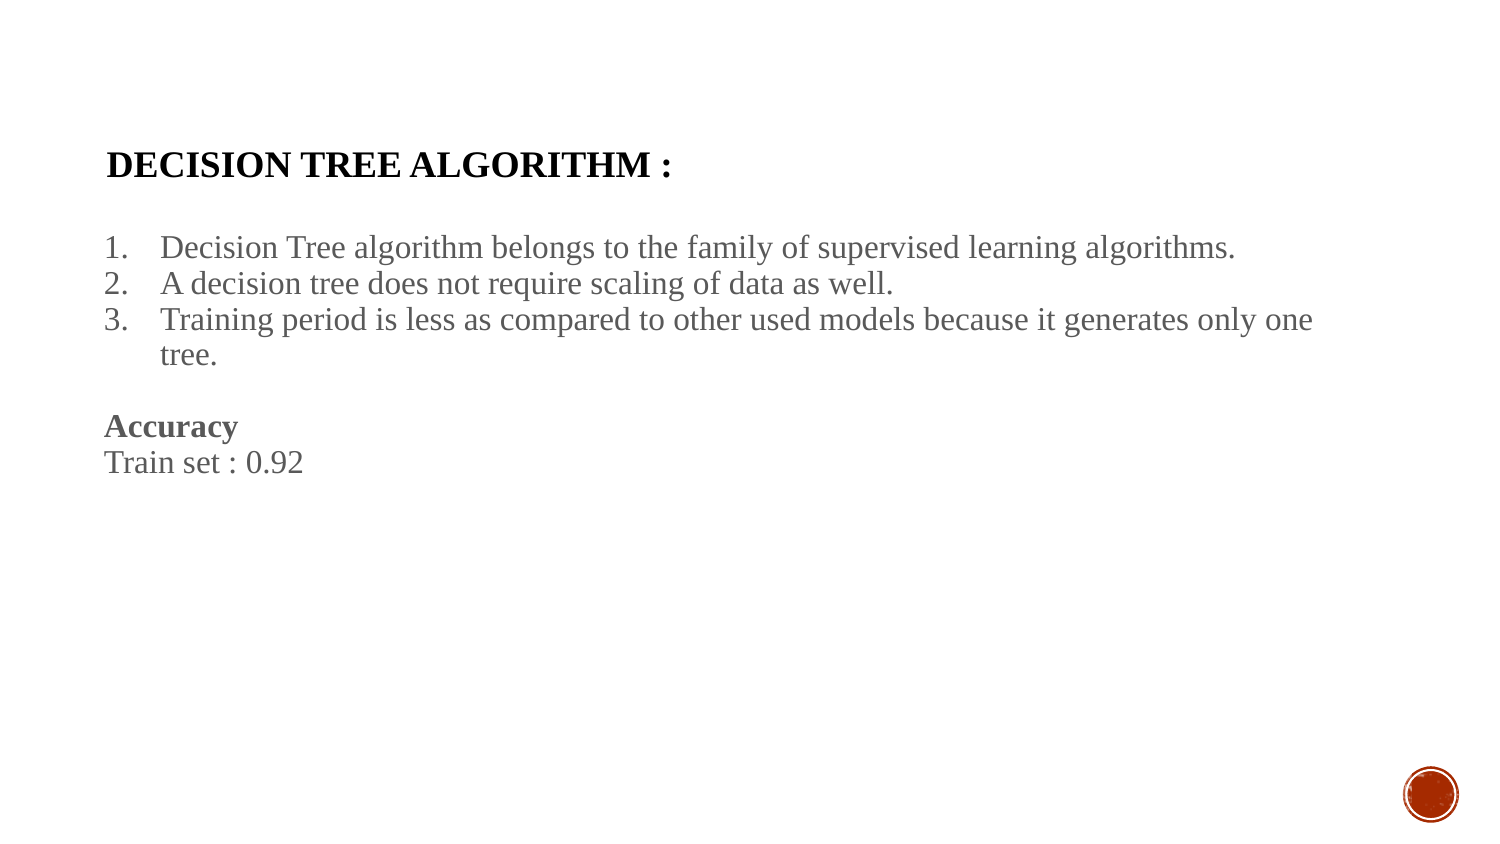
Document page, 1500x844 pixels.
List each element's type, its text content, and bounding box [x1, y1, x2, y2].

text_box DECISION TREE ALGORITHM : [91, 130, 1354, 166]
text_box Decision Tree algorithm belongs to the family of supervised learning algorithms. A decision tree does not require scaling of data as well. Training period is less as compared to other used models because it generates only one tree. Accuracy Train set : 0.92 [70, 166, 1375, 678]
